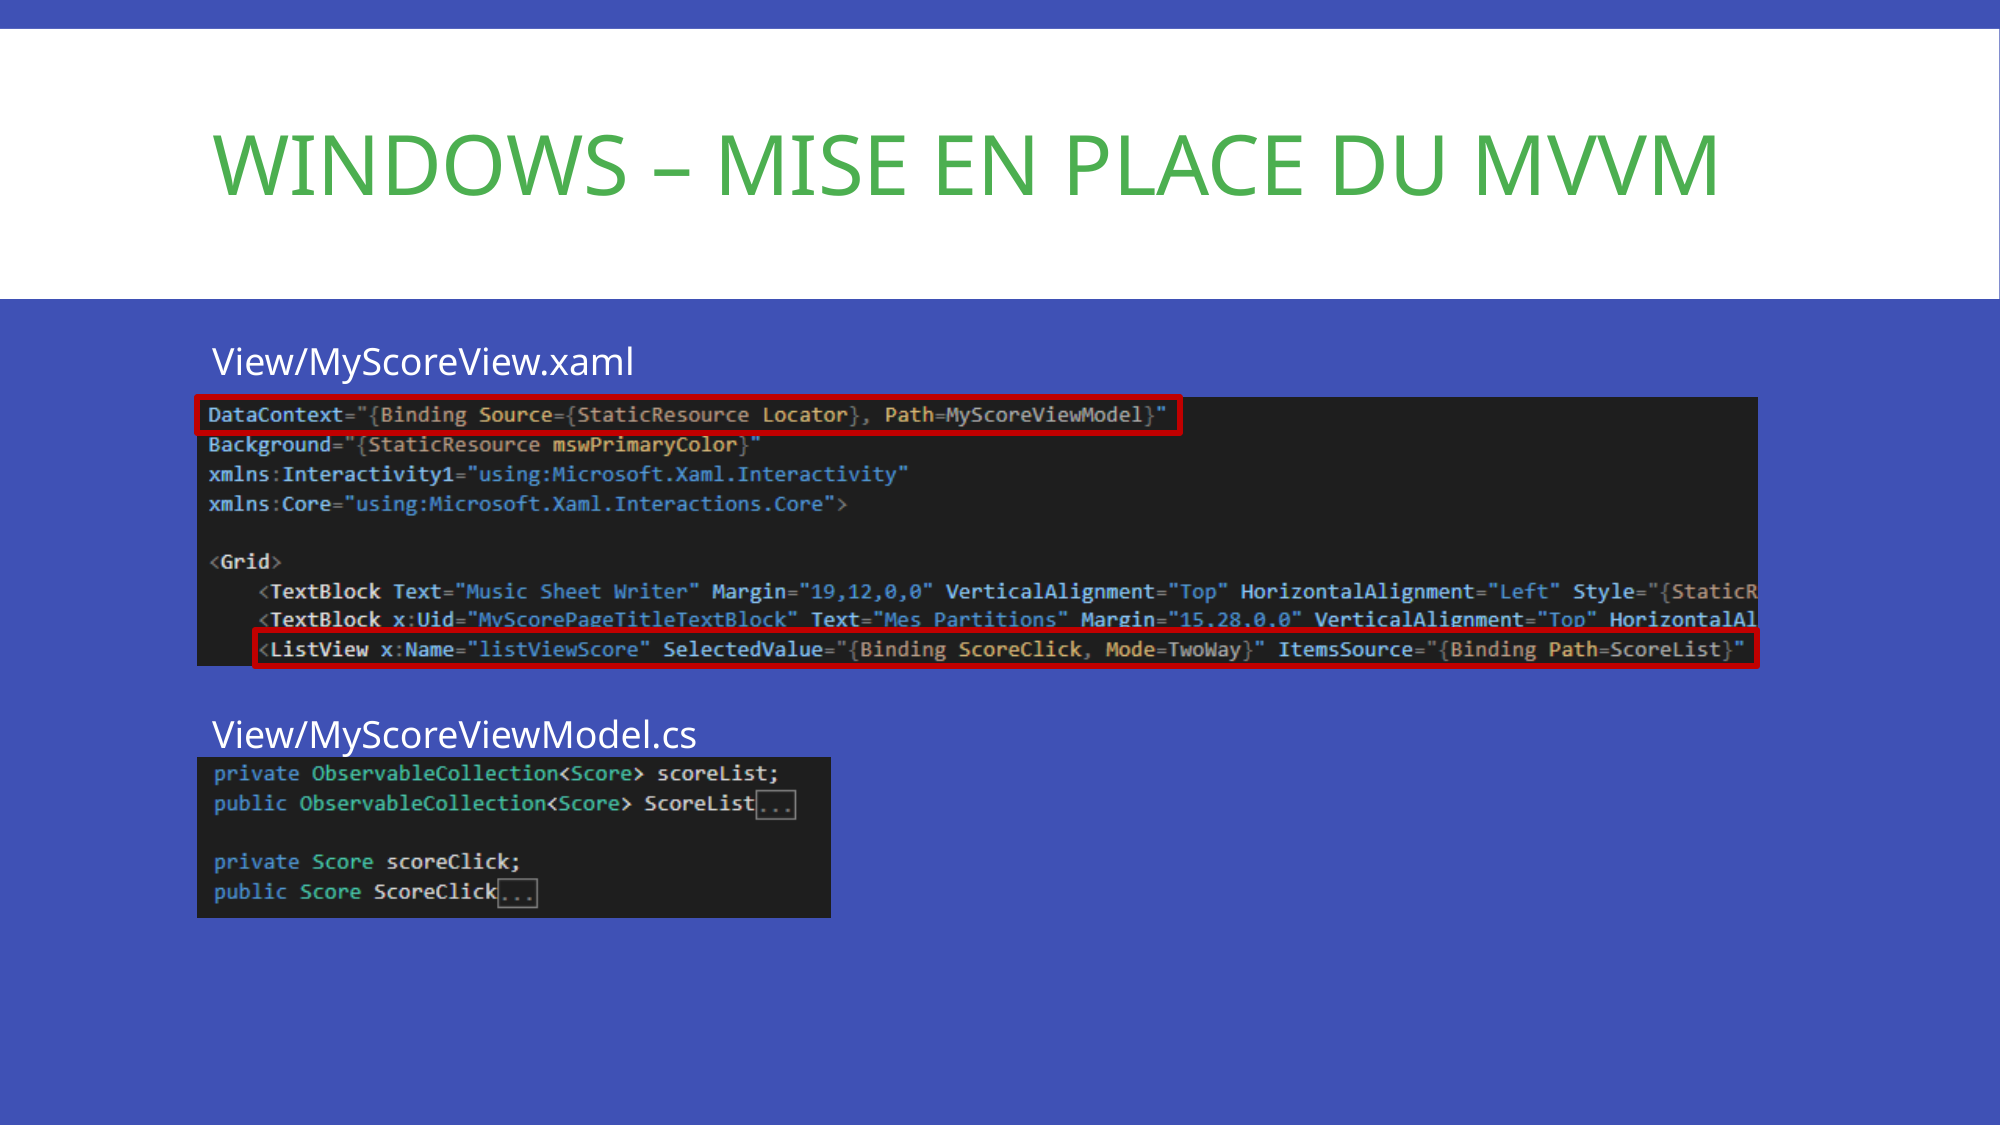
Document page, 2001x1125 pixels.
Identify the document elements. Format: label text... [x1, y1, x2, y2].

title Windows – Mise en place du MVVM [197, 46, 1803, 295]
text_box View/MyScoreView.xaml [197, 330, 1075, 391]
text_box View/MyScoreViewModel.cs [197, 703, 724, 754]
picture [196, 757, 831, 918]
picture [196, 396, 1758, 667]
